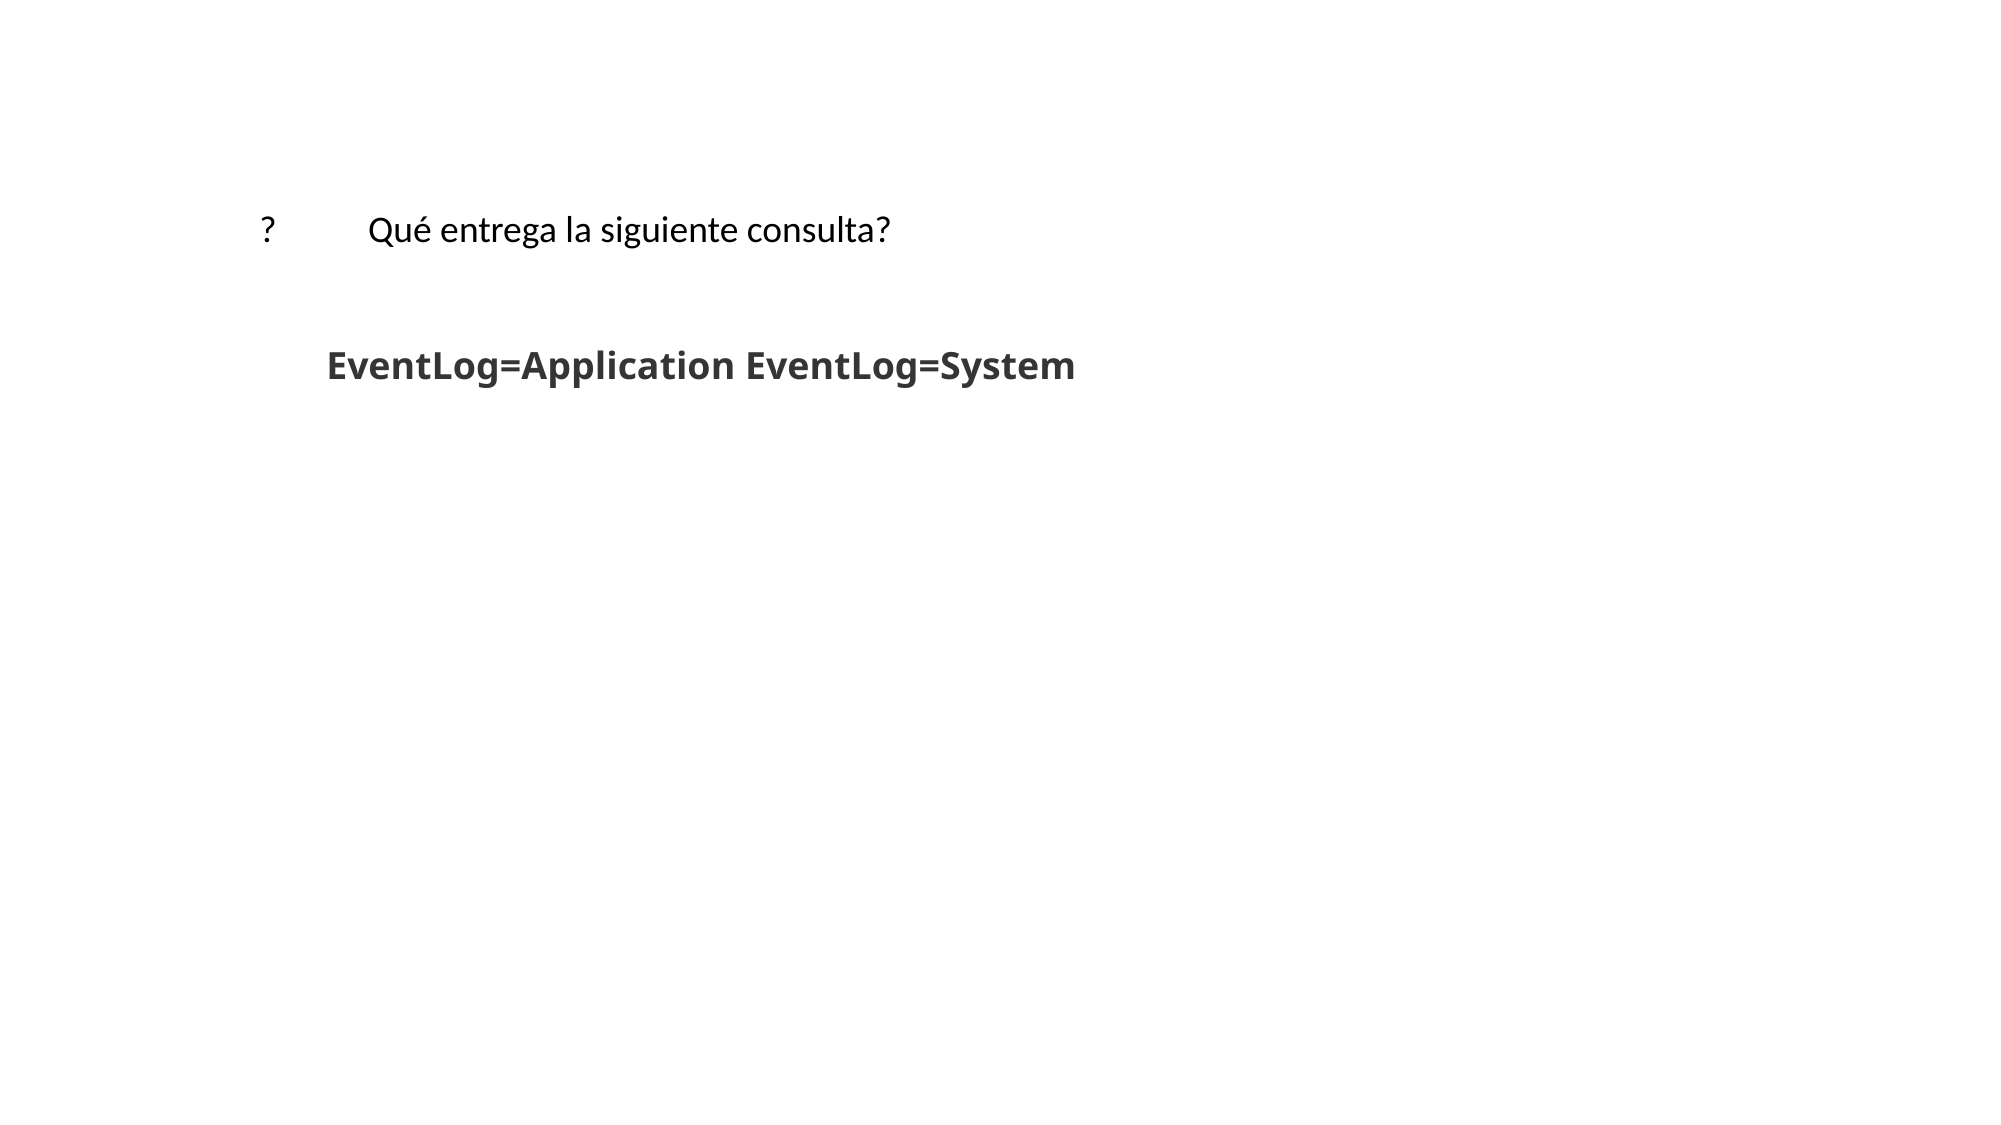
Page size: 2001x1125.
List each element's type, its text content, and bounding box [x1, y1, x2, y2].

text_box ? [244, 197, 292, 257]
text_box EventLog=Application EventLog=System [311, 334, 1092, 395]
text_box Qué entrega la siguiente consulta? [353, 197, 908, 257]
